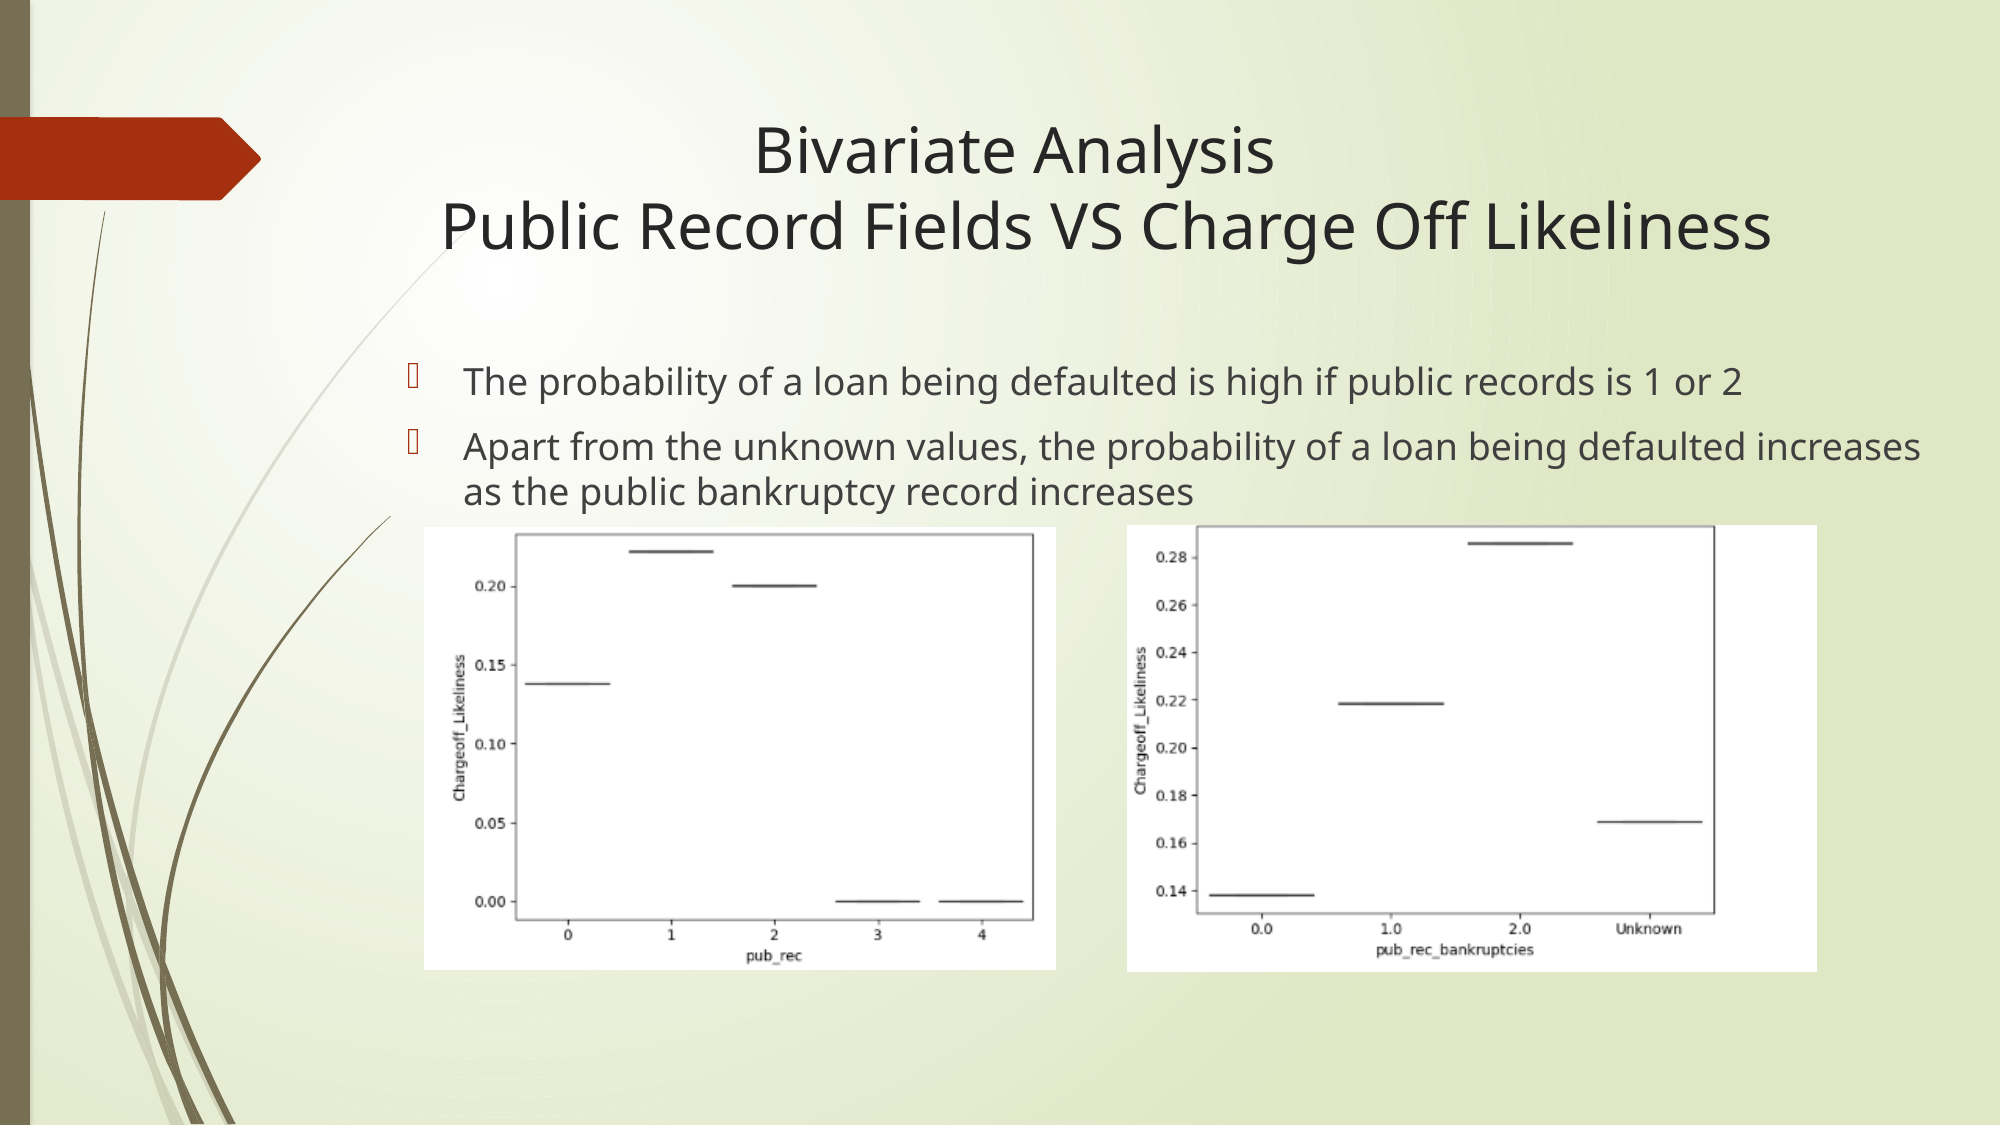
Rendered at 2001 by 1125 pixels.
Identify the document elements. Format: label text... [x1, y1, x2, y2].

picture [1126, 525, 1817, 972]
title Bivariate Analysis Public Record Fields VS Charge Off Likeliness [425, 102, 1888, 313]
picture [424, 527, 1057, 970]
list The probability of a loan being defaulted is high if public records is 1 or 2 Apart from the unknown values, the probability of a loan being defaulted increases as the public bankruptcy record increases [391, 350, 1941, 1017]
